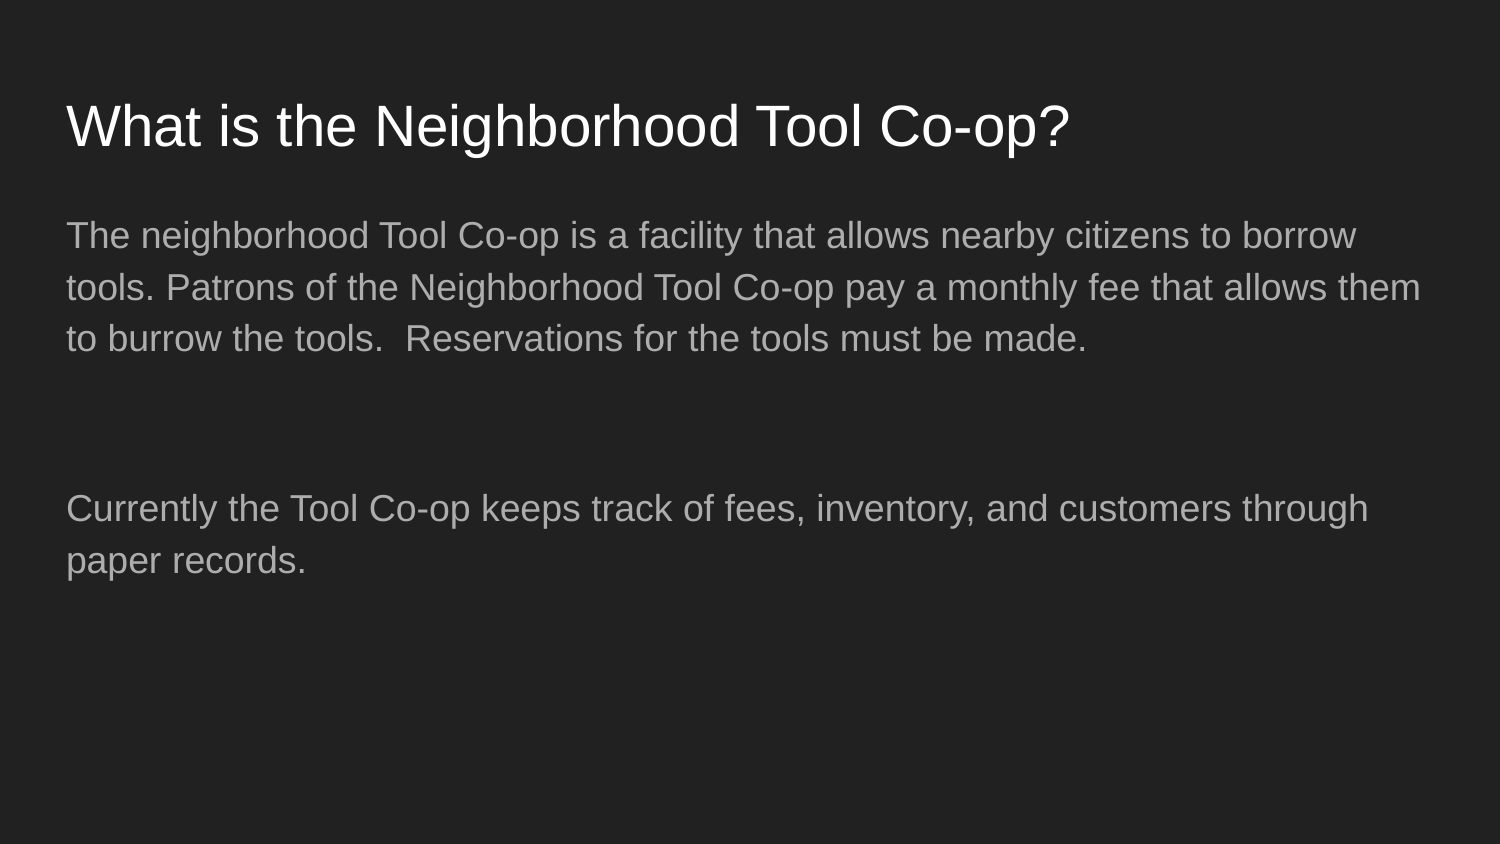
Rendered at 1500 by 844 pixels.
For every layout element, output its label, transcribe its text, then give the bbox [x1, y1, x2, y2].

list The neighborhood Tool Co-op is a facility that allows nearby citizens to borrow tools. Patrons of the Neighborhood Tool Co-op pay a monthly fee that allows them to burrow the tools. Reservations for the tools must be made. Currently the Tool Co-op keeps track of fees, inventory, and customers through paper records. [51, 189, 1449, 750]
title What is the Neighborhood Tool Co-op? [51, 72, 1449, 167]
